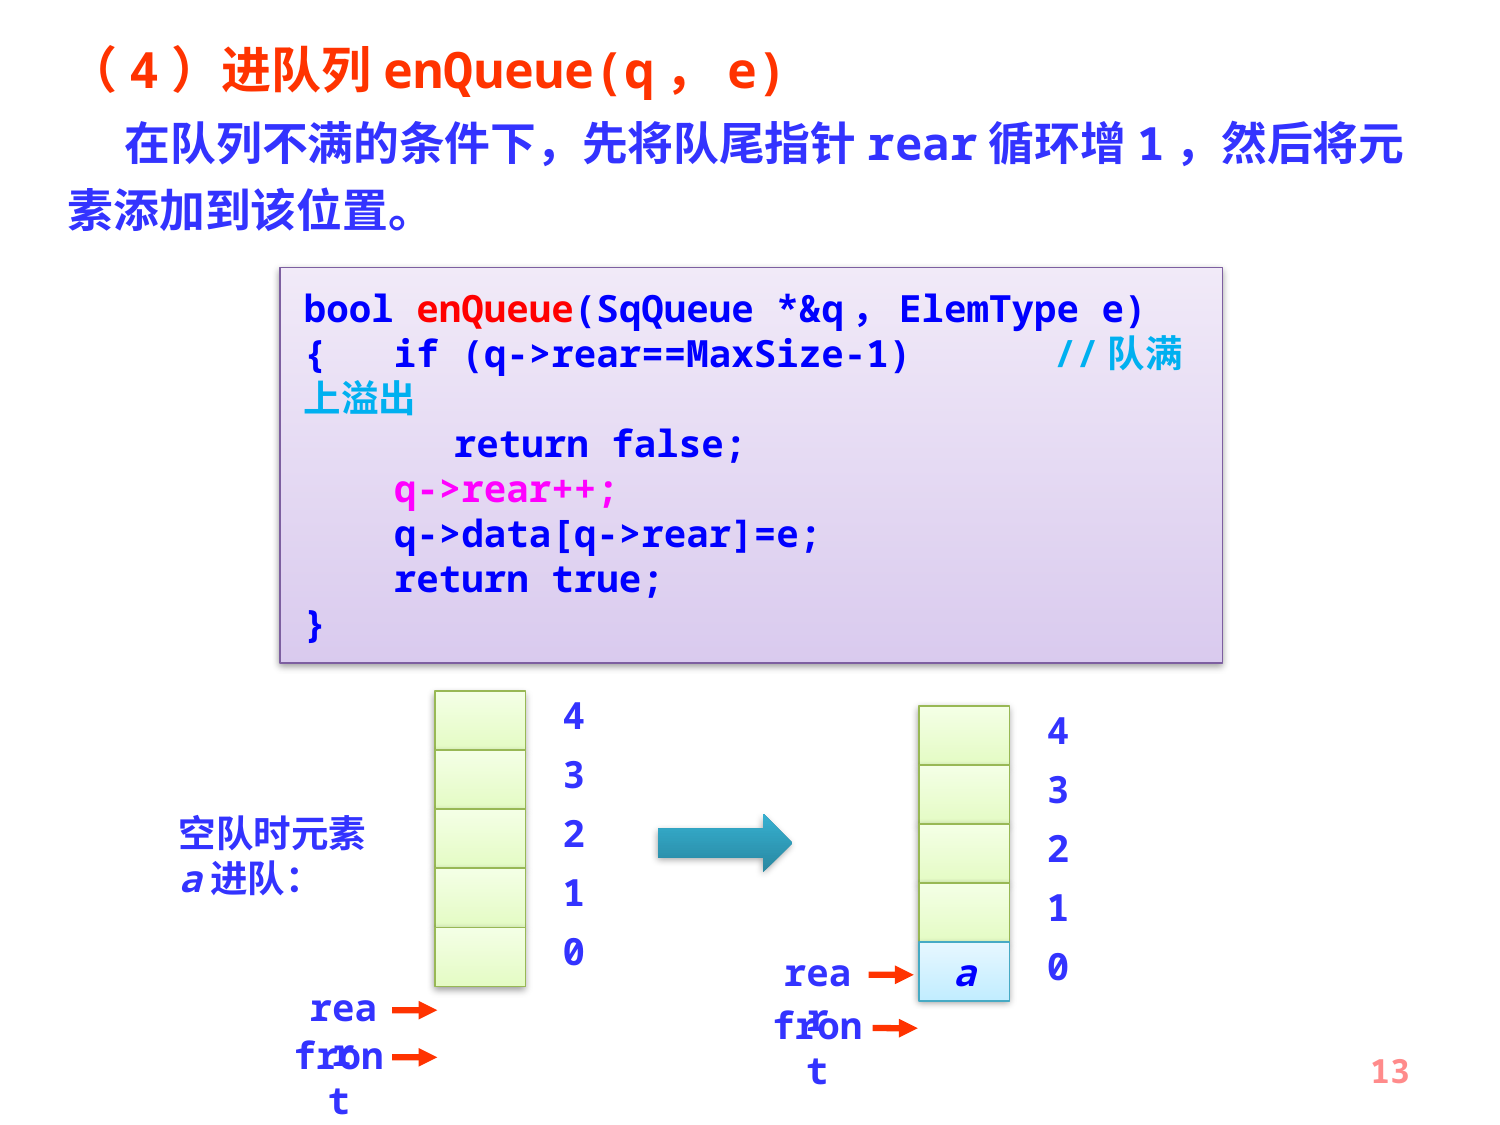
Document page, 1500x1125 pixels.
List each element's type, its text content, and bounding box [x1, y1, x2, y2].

slide_number 13 [1074, 1042, 1425, 1103]
text_box （4）进队列enQueue(q，e) 在队列不满的条件下，先将队尾指针rear循环增1，然后将元素添加到该位置。 [53, 19, 1459, 245]
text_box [163, 684, 1093, 1086]
text_box bool enQueue(SqQueue *&q，ElemType e) { if (q->rear==MaxSize-1) //队满上溢出 return false; q->rear++; q->data[q->rear]=e; return true; } [279, 267, 1223, 664]
